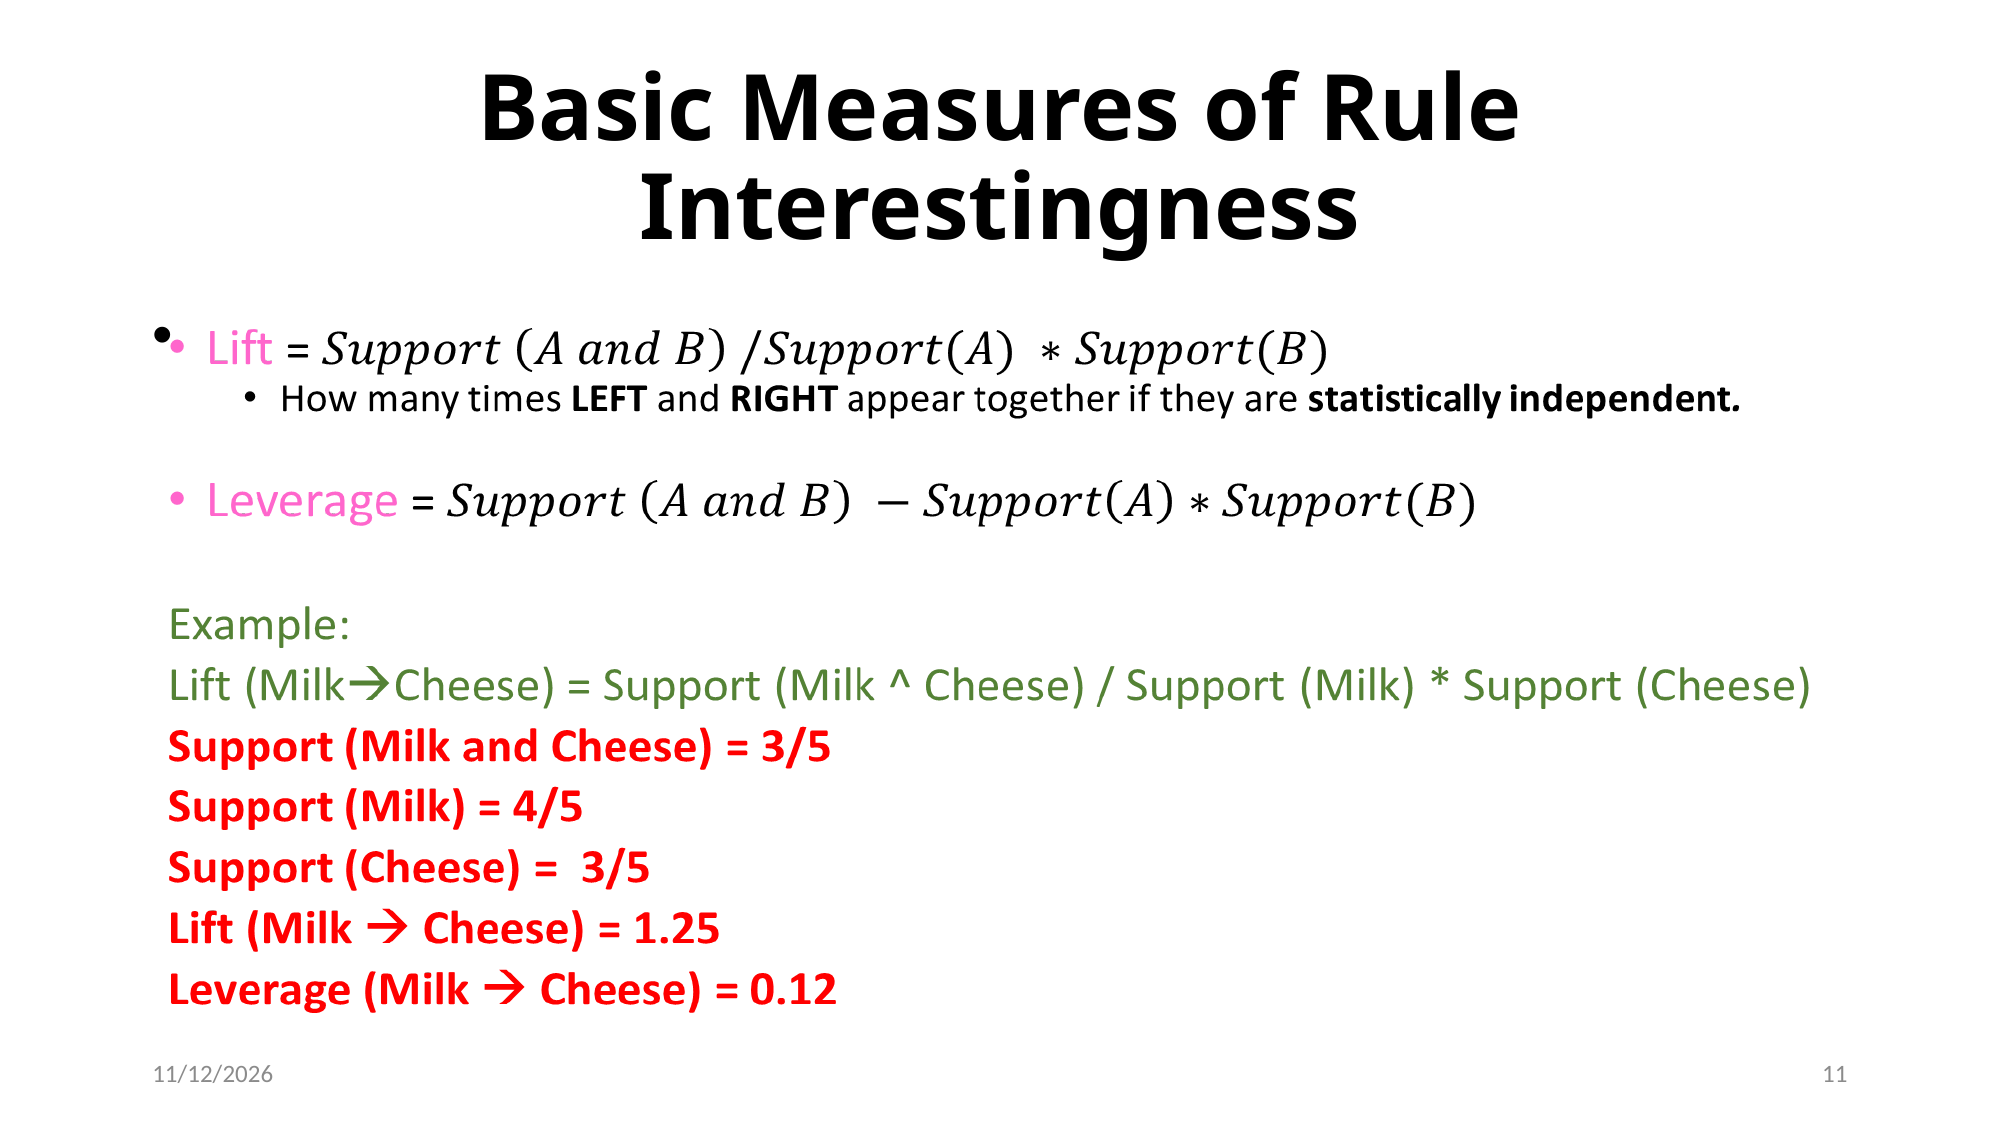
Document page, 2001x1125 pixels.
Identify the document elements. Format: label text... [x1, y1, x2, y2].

text_box 11 [1412, 1042, 1863, 1103]
text_box [137, 299, 1942, 1064]
text_box 4/5/2022 [137, 1042, 588, 1103]
text_box Basic Measures of Rule Interestingness [137, 51, 1863, 269]
